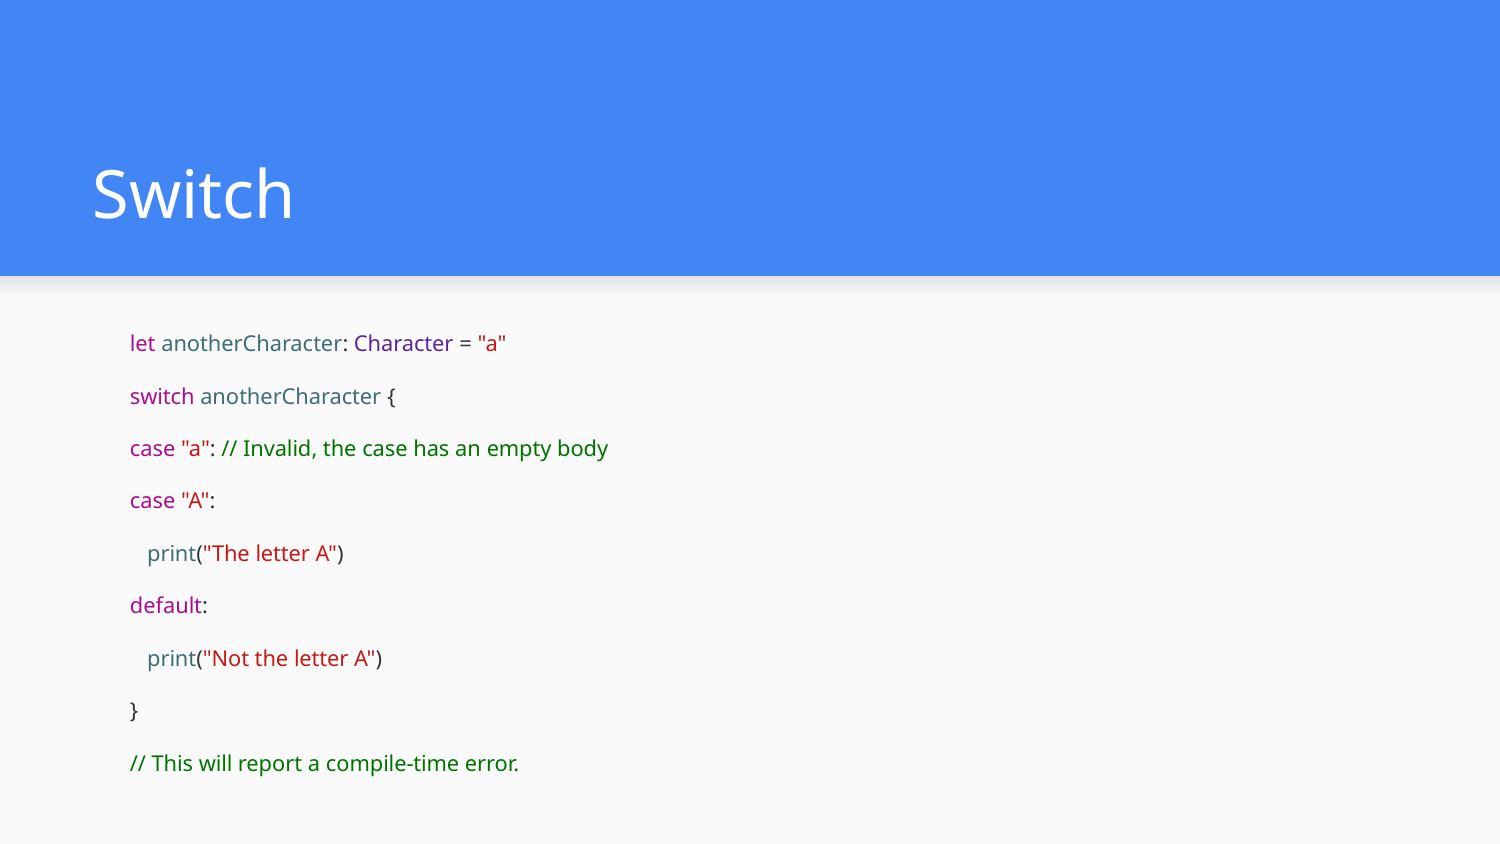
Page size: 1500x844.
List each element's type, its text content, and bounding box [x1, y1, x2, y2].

title Switch [77, 121, 1427, 248]
list let anotherCharacter: Character = "a" switch anotherCharacter { case "a": // Invalid, the case has an empty body case "A": print("The letter A") default: print("Not the letter A") } // This will report a compile-time error. [77, 314, 1427, 760]
